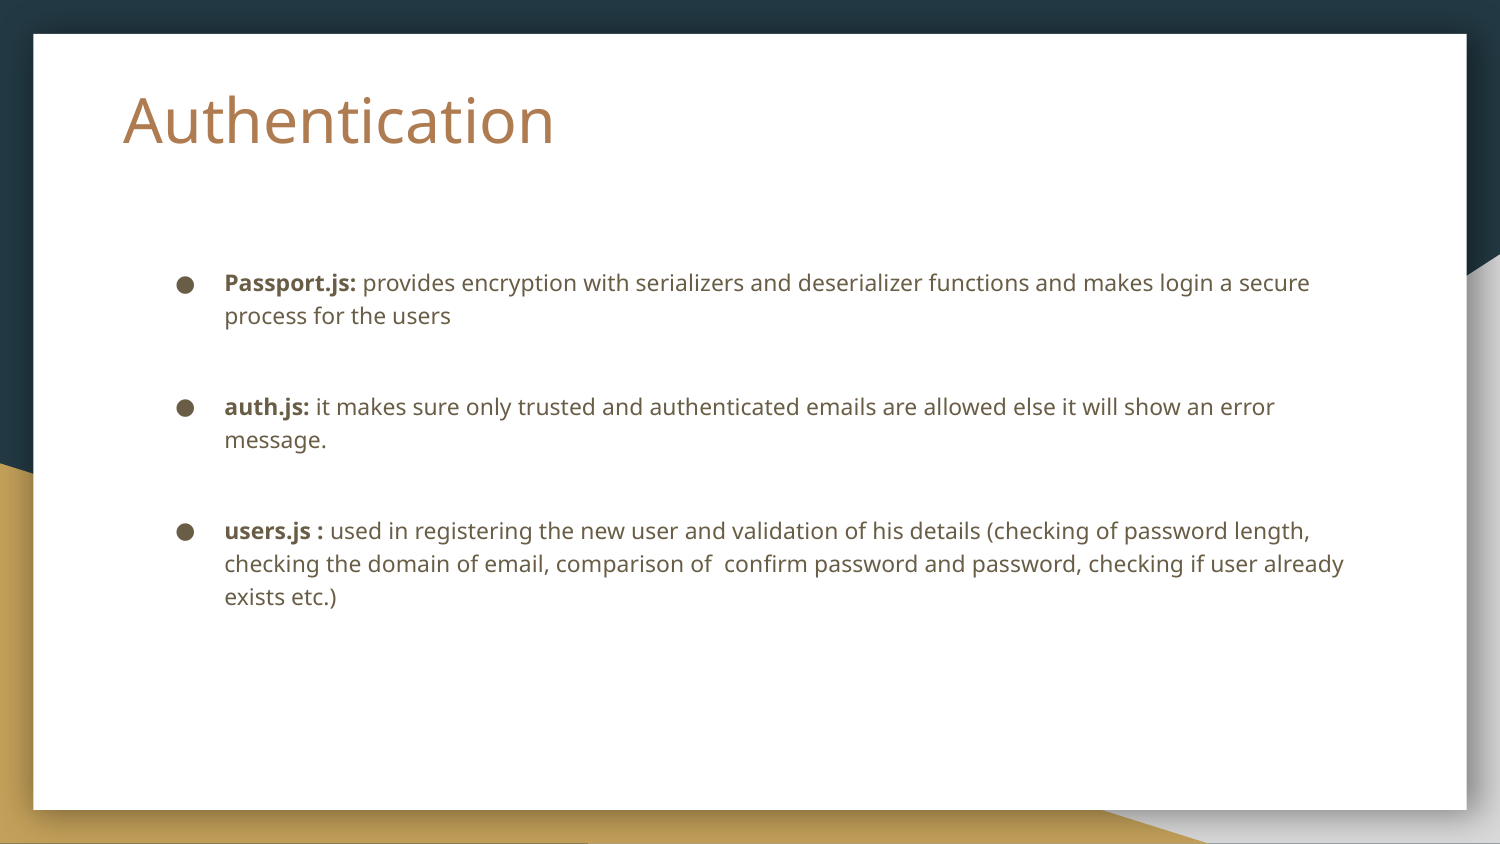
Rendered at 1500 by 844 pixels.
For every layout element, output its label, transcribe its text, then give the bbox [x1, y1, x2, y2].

title Authentication [108, 66, 1340, 223]
list Passport.js: provides encryption with serializers and deserializer functions and makes login a secure process for the users auth.js: it makes sure only trusted and authenticated emails are allowed else it will show an error message. users.js : used in registering the new user and validation of his details (checking of password length, checking the domain of email, comparison of confirm password and password, checking if user already exists etc.) [134, 248, 1393, 729]
